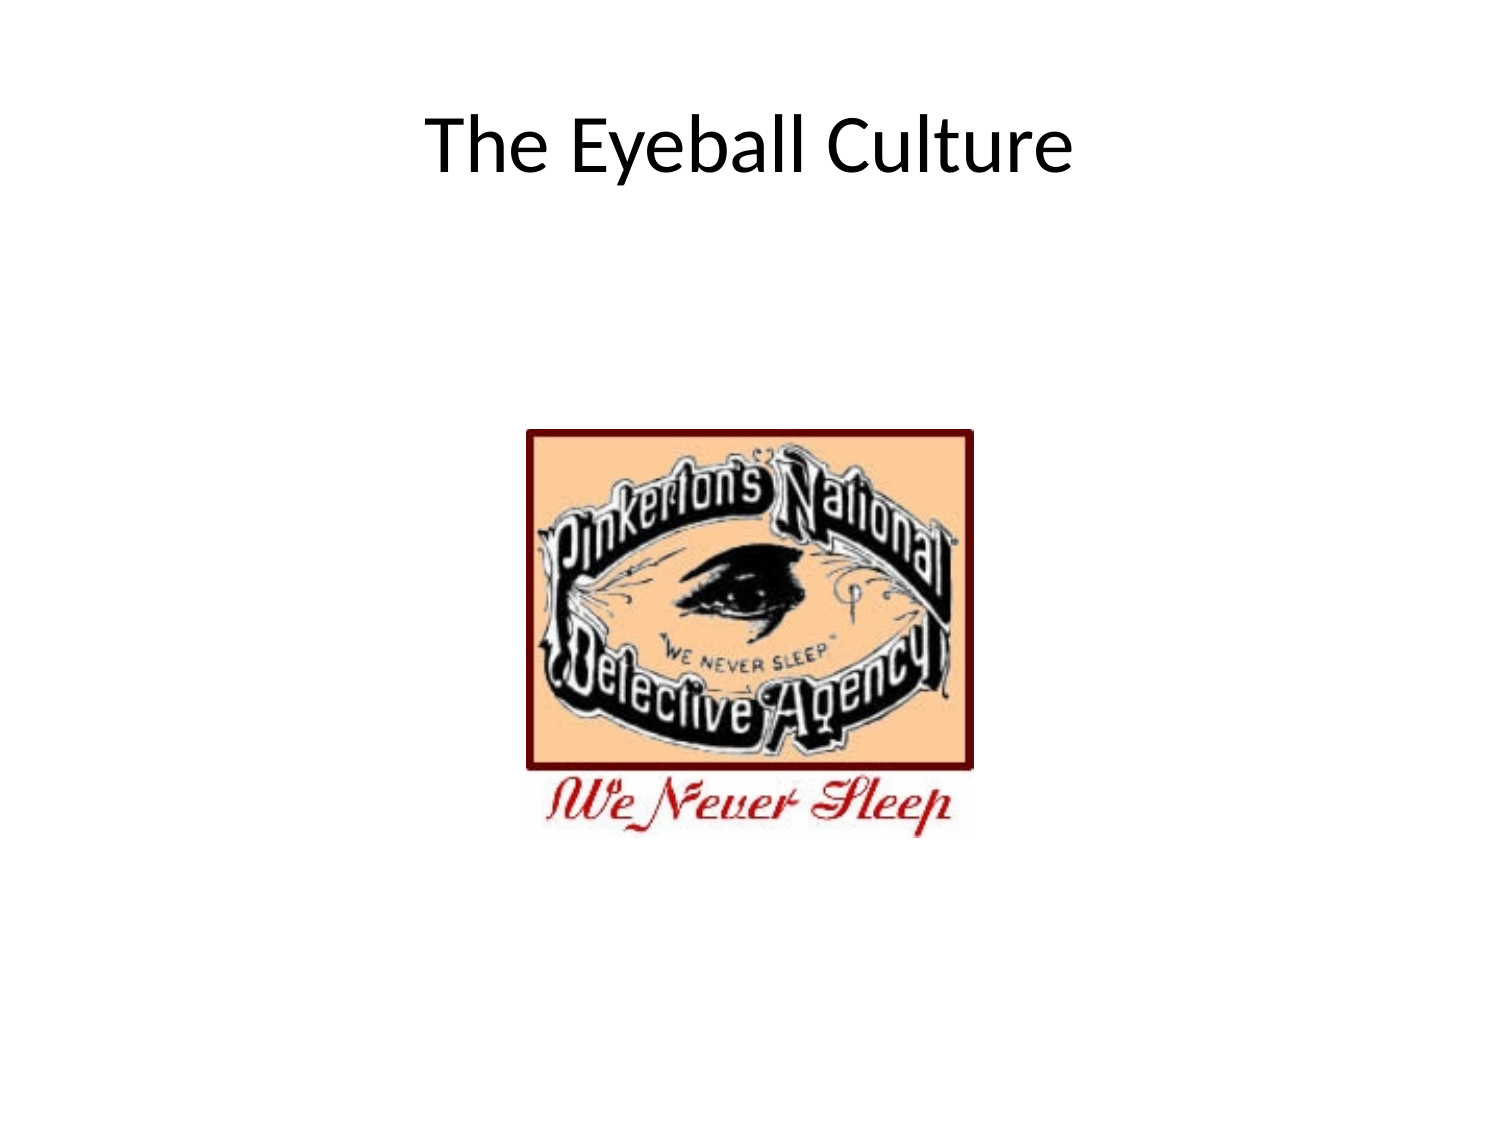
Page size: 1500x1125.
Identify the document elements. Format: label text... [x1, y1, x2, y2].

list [525, 429, 975, 838]
title The Eyeball Culture [75, 45, 1425, 233]
